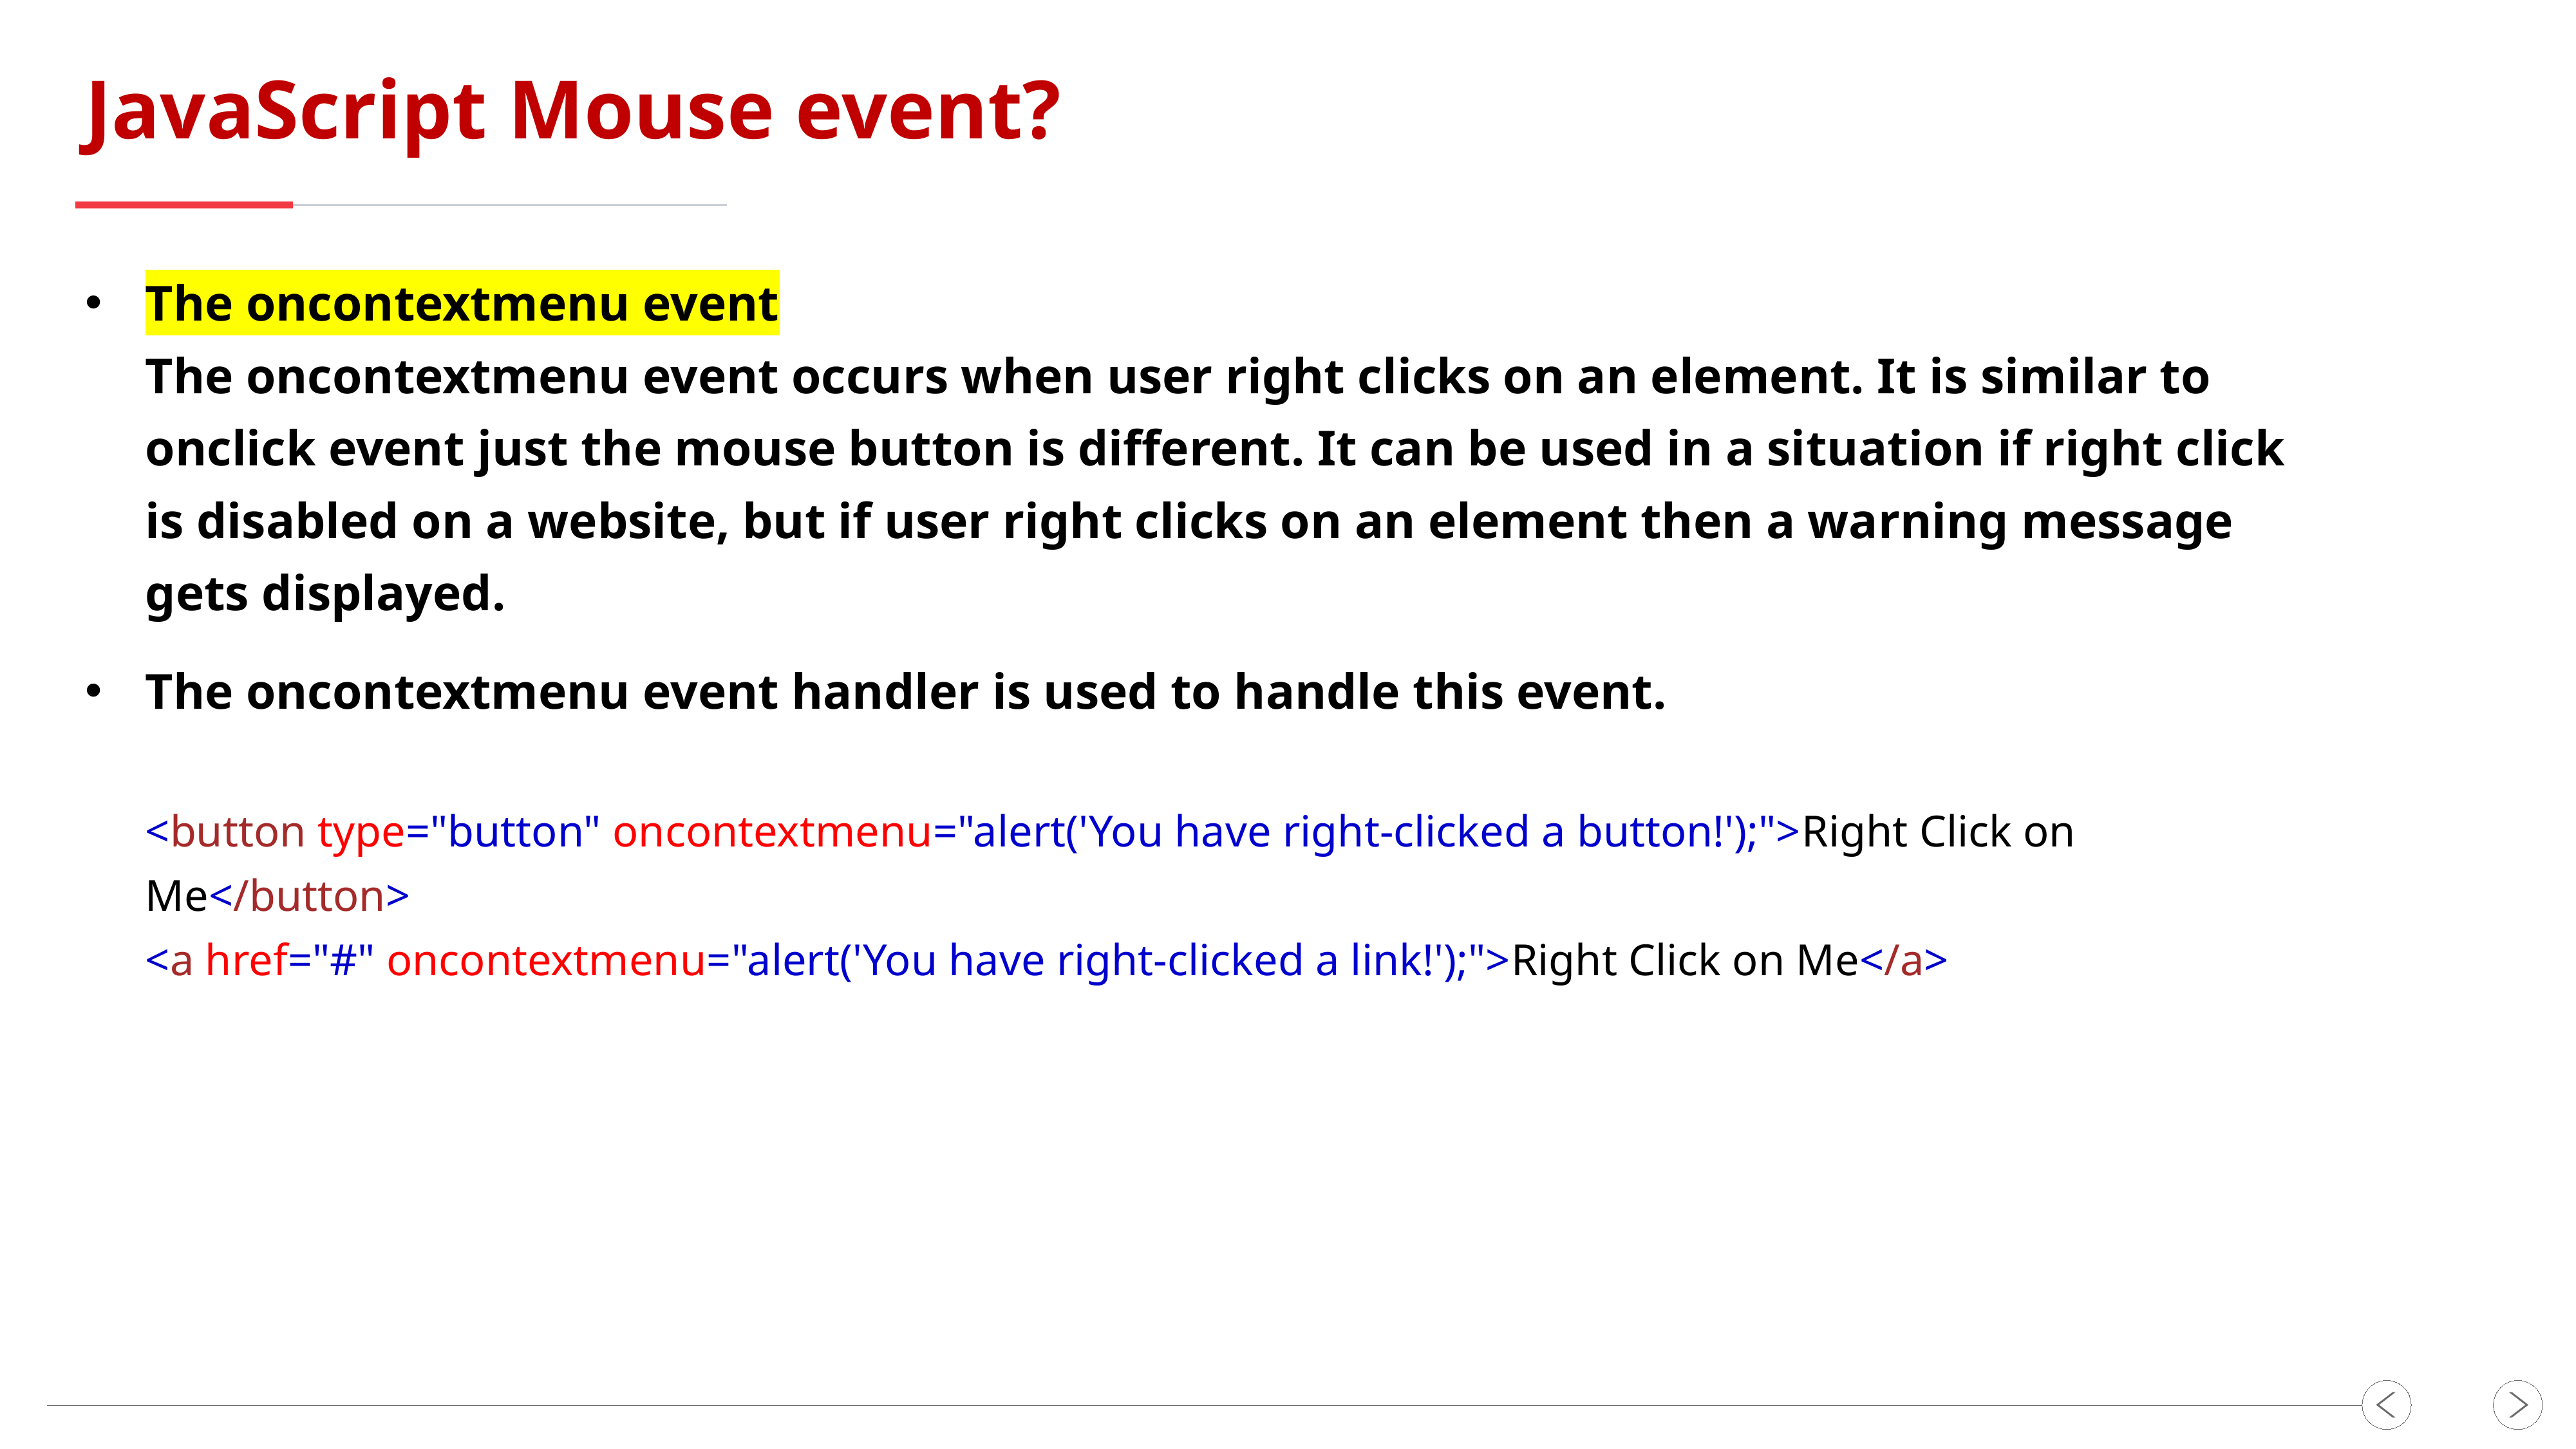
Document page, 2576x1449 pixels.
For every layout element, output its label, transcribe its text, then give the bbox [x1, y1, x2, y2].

list JavaScript Mouse event? [75, 56, 2496, 157]
list The oncontextmenu event The oncontextmenu event occurs when user right clicks on an element. It is similar to onclick event just the mouse button is different. It can be used in a situation if right click is disabled on a website, but if user right clicks on an element then a warning message gets displayed. The oncontextmenu event handler is used to handle this event. <button type="button" oncontextmenu="alert('You have right-clicked a button!');">Right Click on Me</button> <a href="#" oncontextmenu="alert('You have right-clicked a link!');">Right Click on Me</a> [75, 253, 2329, 1304]
